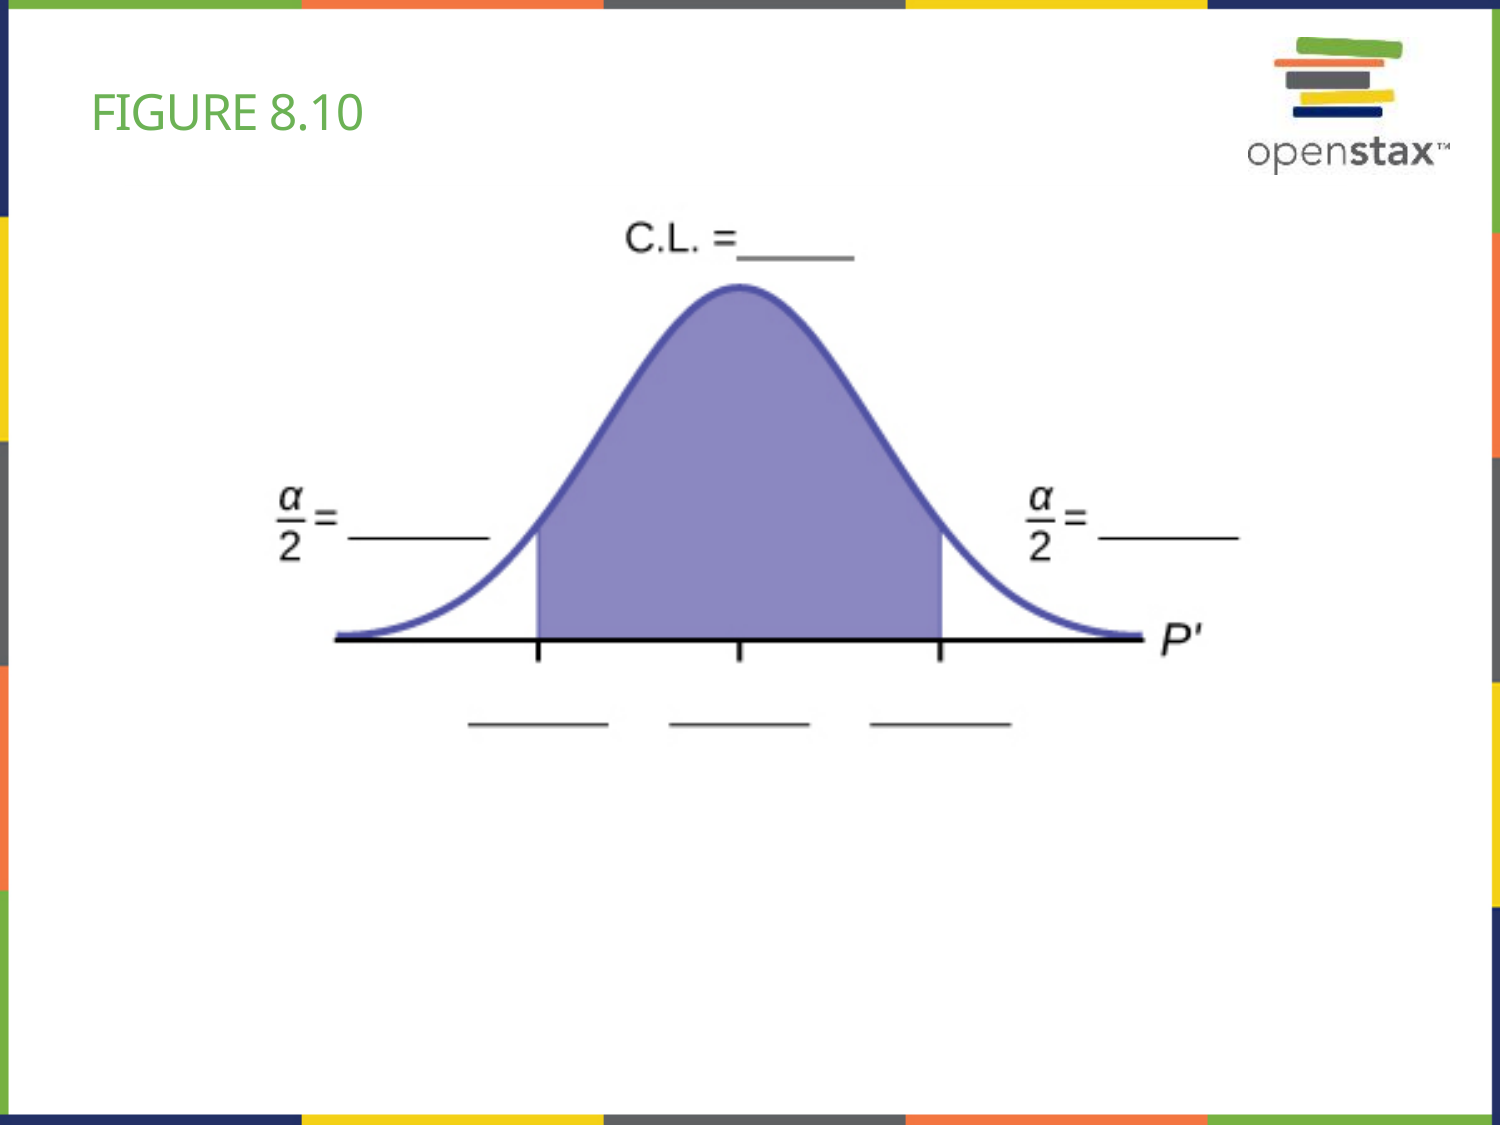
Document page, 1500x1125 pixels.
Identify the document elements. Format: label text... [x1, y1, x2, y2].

picture [0, 0, 1500, 1125]
title Figure 8.10 [75, 39, 1246, 148]
